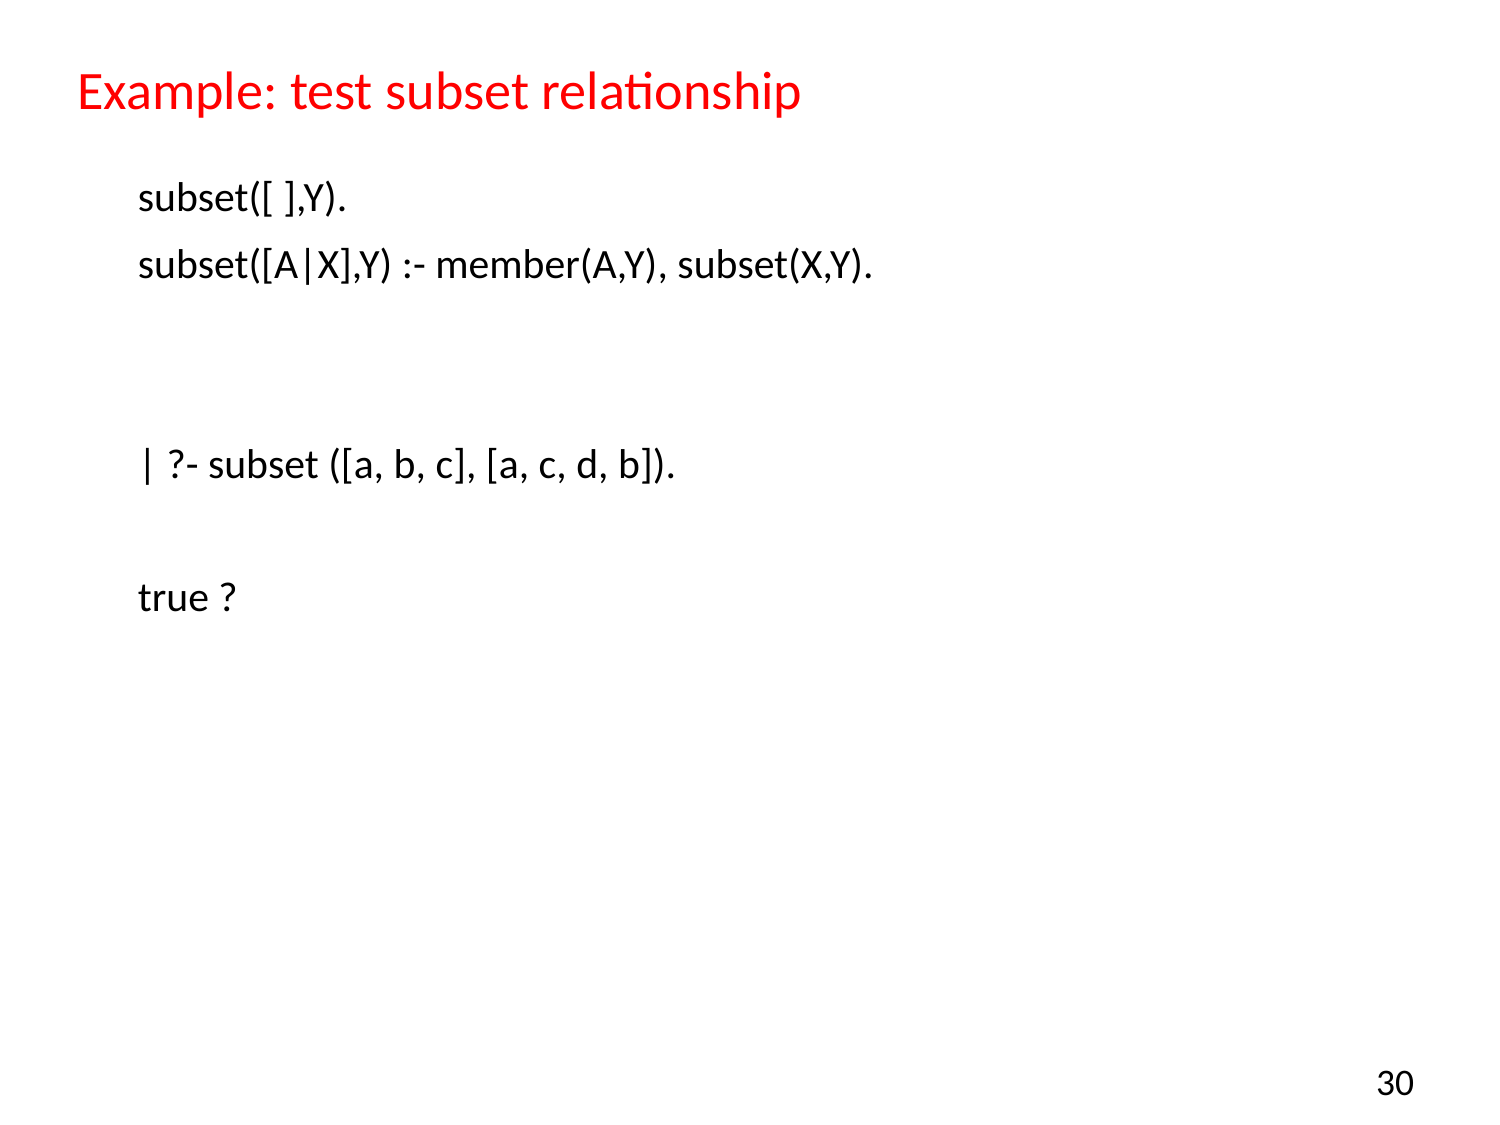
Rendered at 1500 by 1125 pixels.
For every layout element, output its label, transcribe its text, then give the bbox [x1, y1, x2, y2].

title Example: test subset relationship [62, 49, 1426, 126]
slide_number 30 [1287, 1049, 1438, 1101]
list subset([ ],Y). subset([A|X],Y) :- member(A,Y), subset(X,Y). | ?- subset ([a, b, c], [a, c, d, b]). true ? [49, 162, 1426, 1013]
